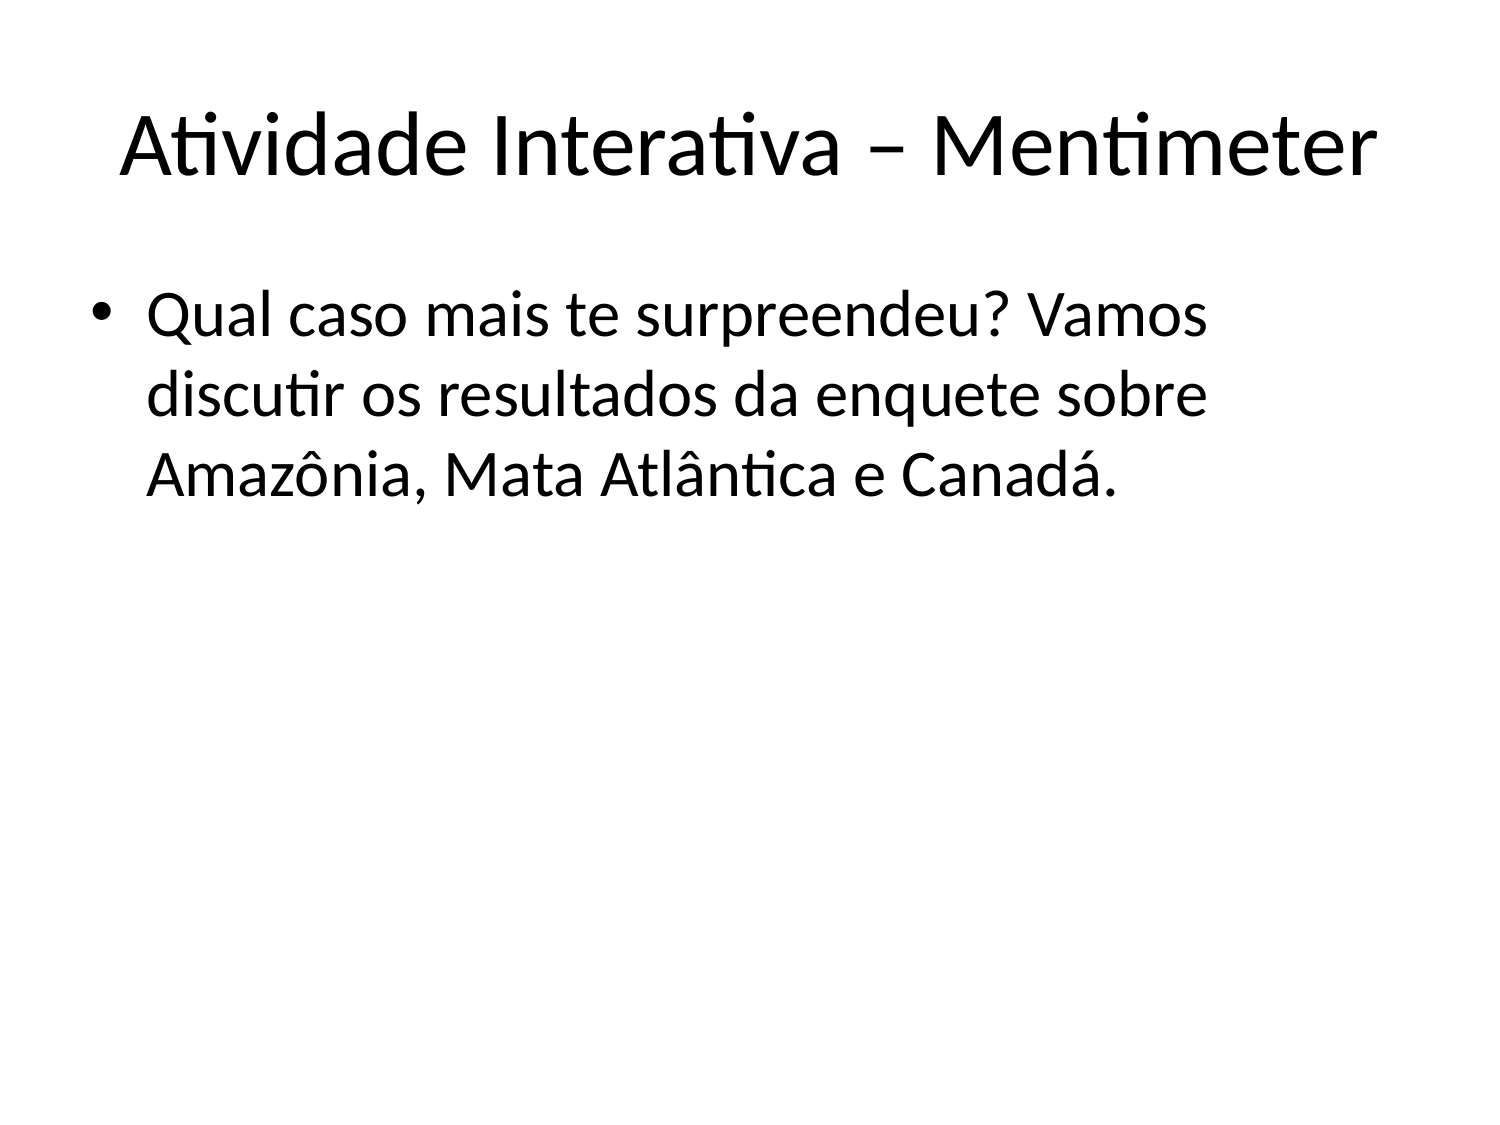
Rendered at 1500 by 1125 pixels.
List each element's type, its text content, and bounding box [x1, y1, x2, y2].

title Atividade Interativa – Mentimeter [75, 45, 1425, 233]
list Qual caso mais te surpreendeu? Vamos discutir os resultados da enquete sobre Amazônia, Mata Atlântica e Canadá. [75, 262, 1425, 1005]
